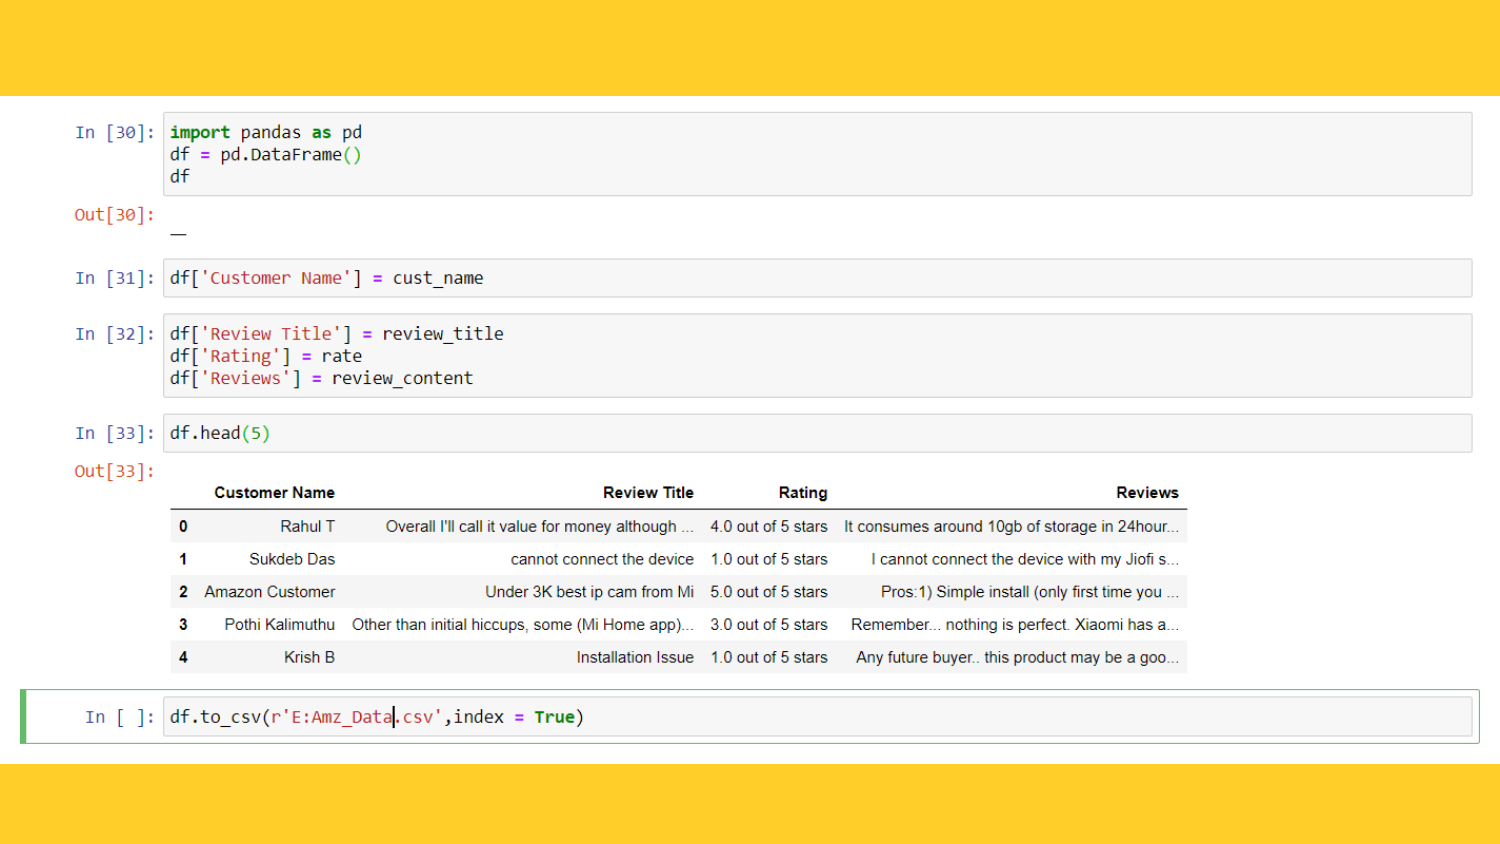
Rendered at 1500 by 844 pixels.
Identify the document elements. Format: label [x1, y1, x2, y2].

picture [0, 96, 1500, 764]
